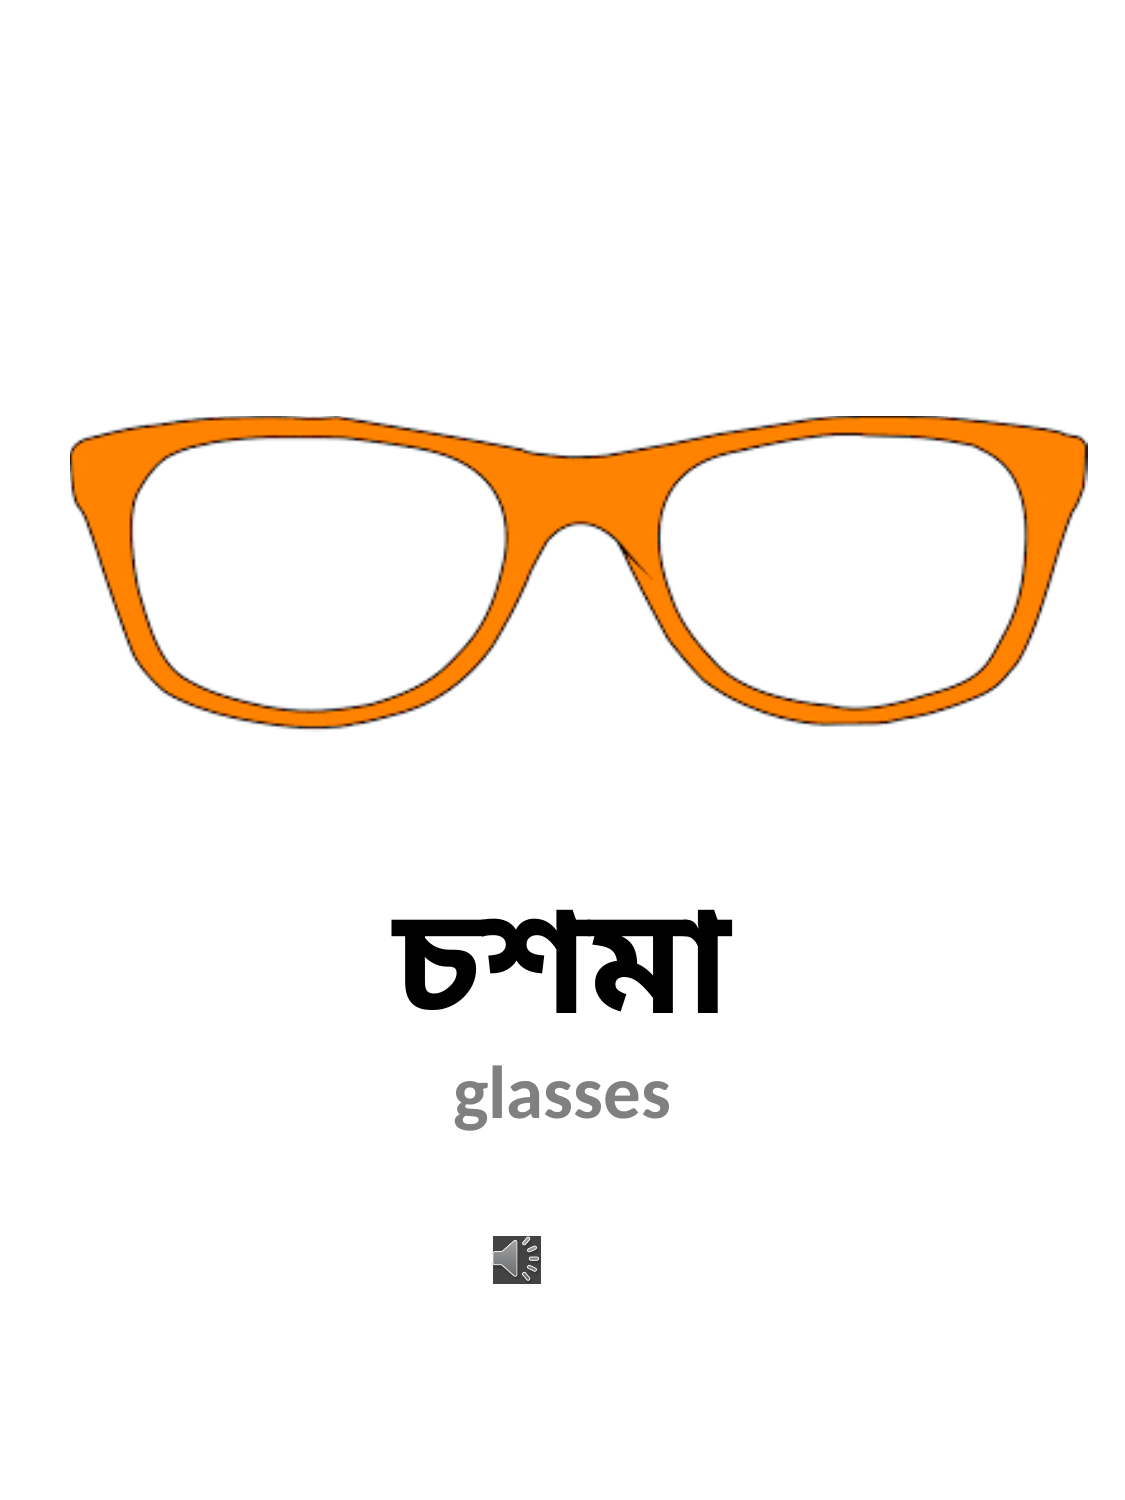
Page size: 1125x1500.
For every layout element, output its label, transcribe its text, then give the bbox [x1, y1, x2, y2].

picture [70, 416, 1088, 732]
picture [492, 1234, 543, 1286]
text_box চশমা glasses [378, 856, 747, 1232]
